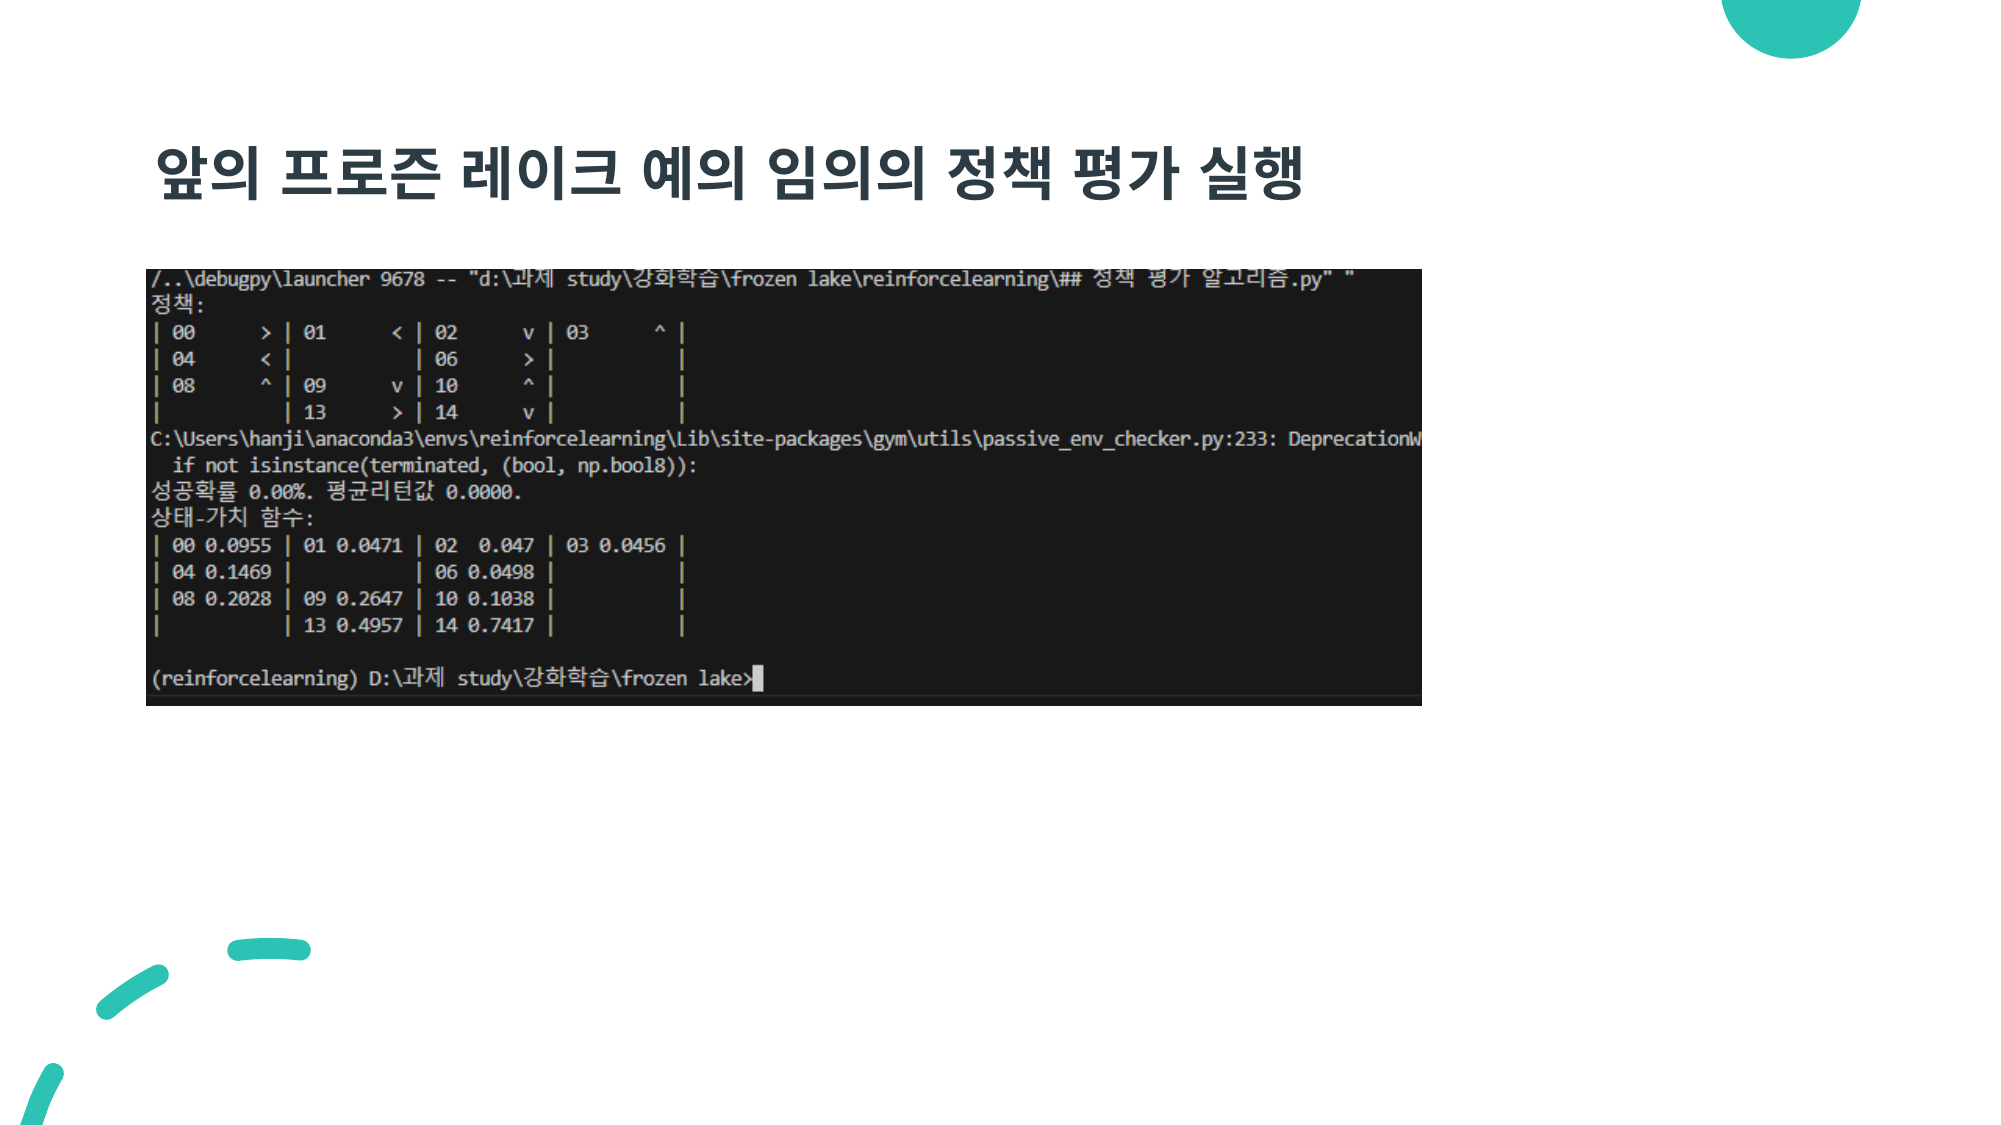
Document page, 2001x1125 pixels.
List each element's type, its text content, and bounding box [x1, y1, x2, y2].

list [146, 269, 1422, 706]
title 앞의 프로즌 레이크 예의 임의의 정책 평가 실행 [137, 59, 1863, 278]
